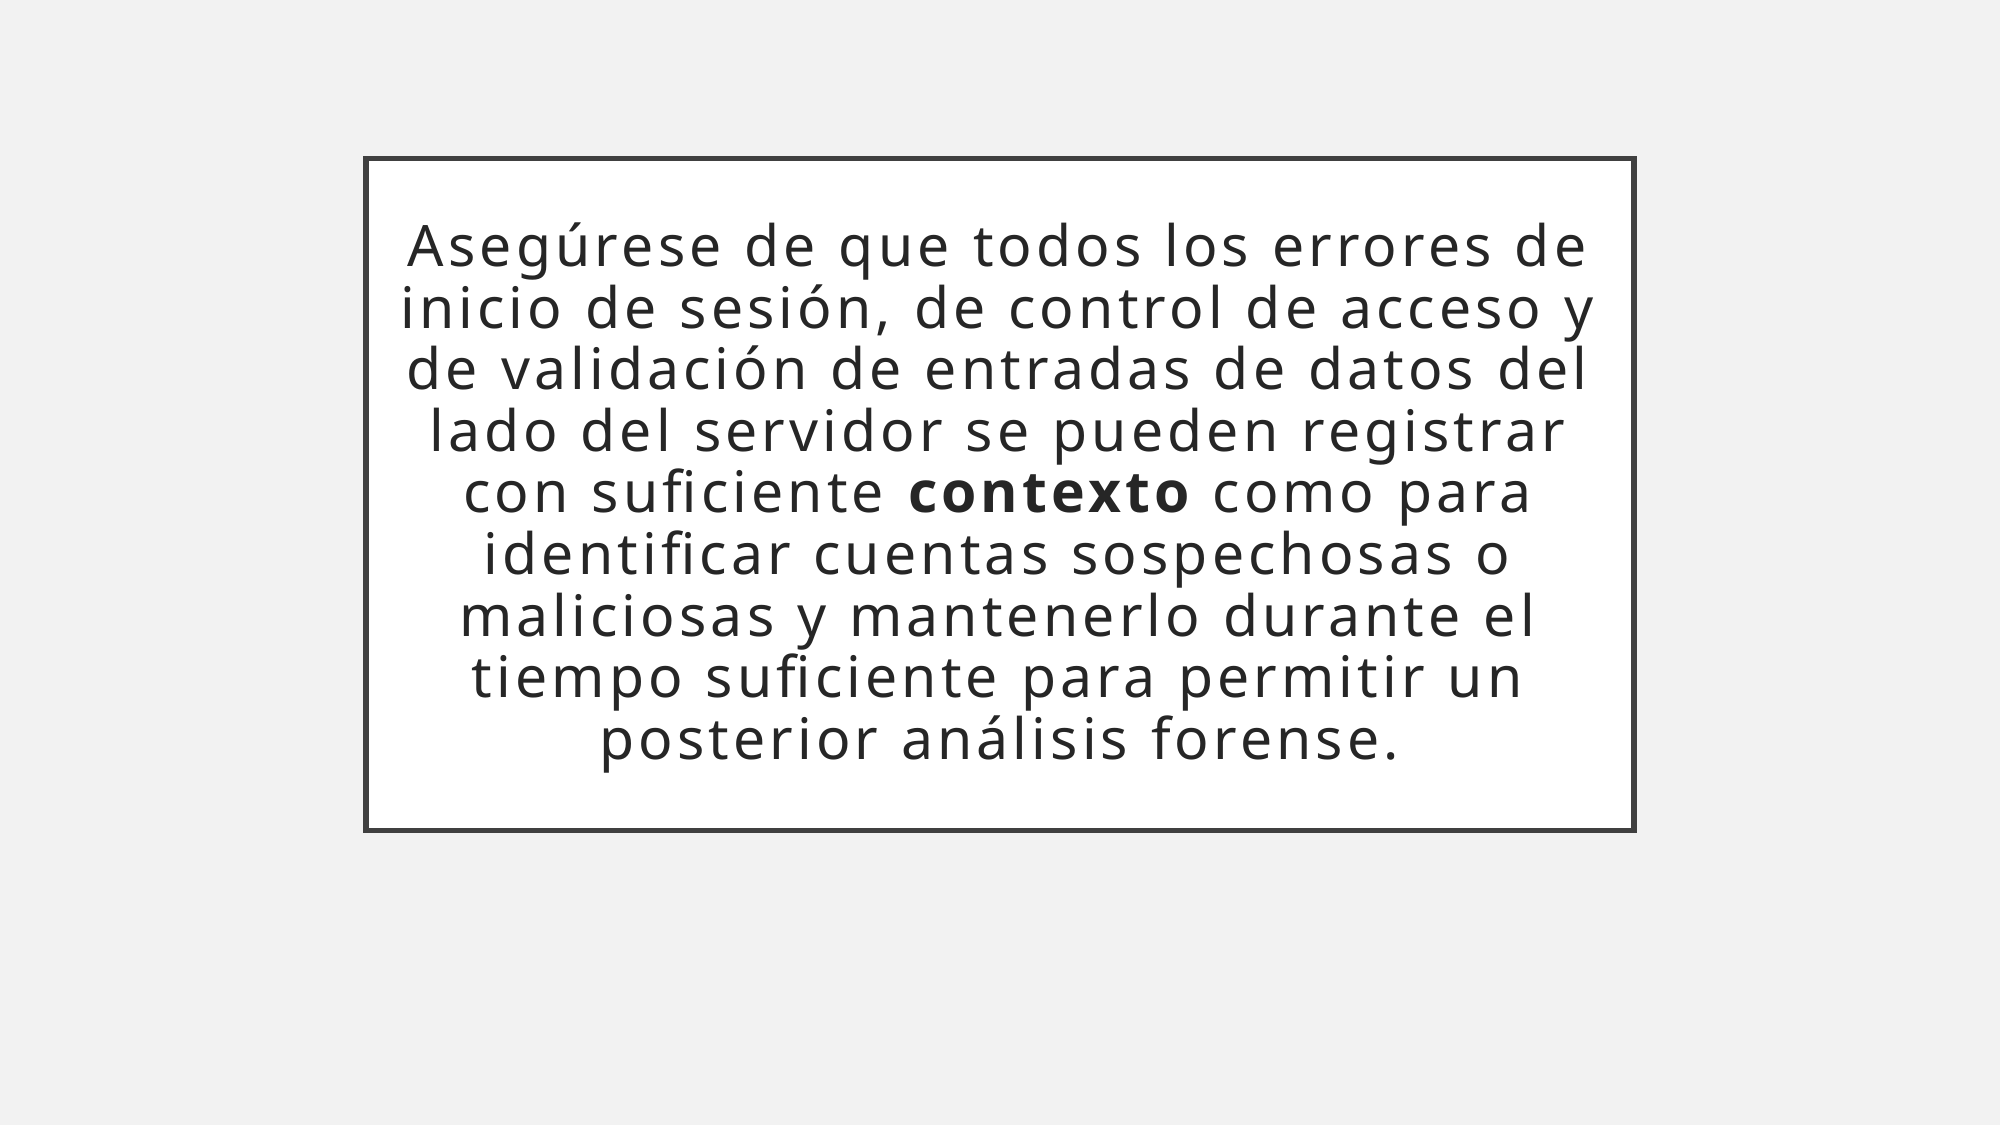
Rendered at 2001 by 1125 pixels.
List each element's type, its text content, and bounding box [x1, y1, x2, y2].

title Asegúrese de que todos los errores de inicio de sesión, de control de acceso y de validación de entradas de datos del lado del servidor se pueden registrar con suficiente contexto como para identificar cuentas sospechosas o maliciosas y mantenerlo durante el tiempo suficiente para permitir un posterior análisis forense. [363, 156, 1637, 833]
